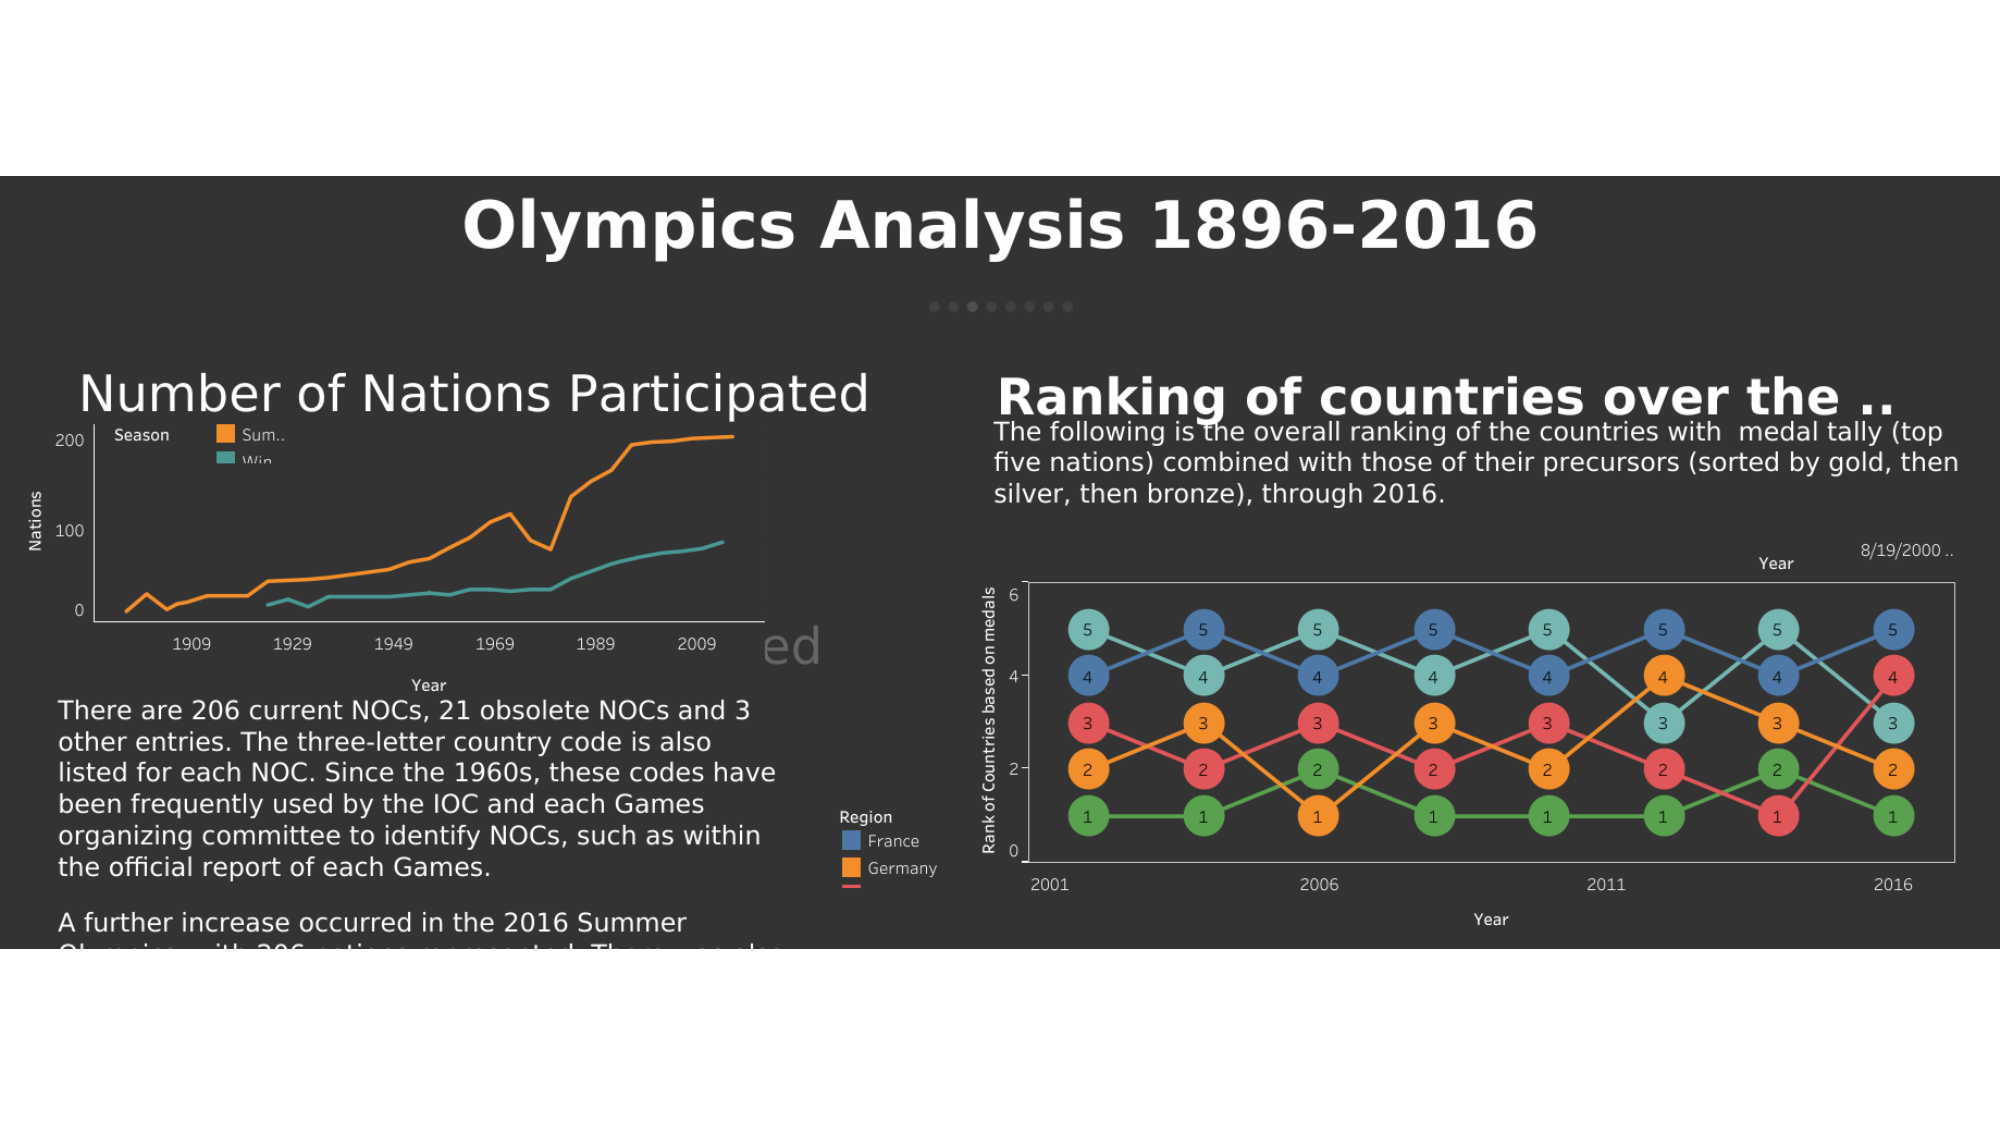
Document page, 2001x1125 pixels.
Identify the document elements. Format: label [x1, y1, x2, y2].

picture [0, 176, 2000, 949]
